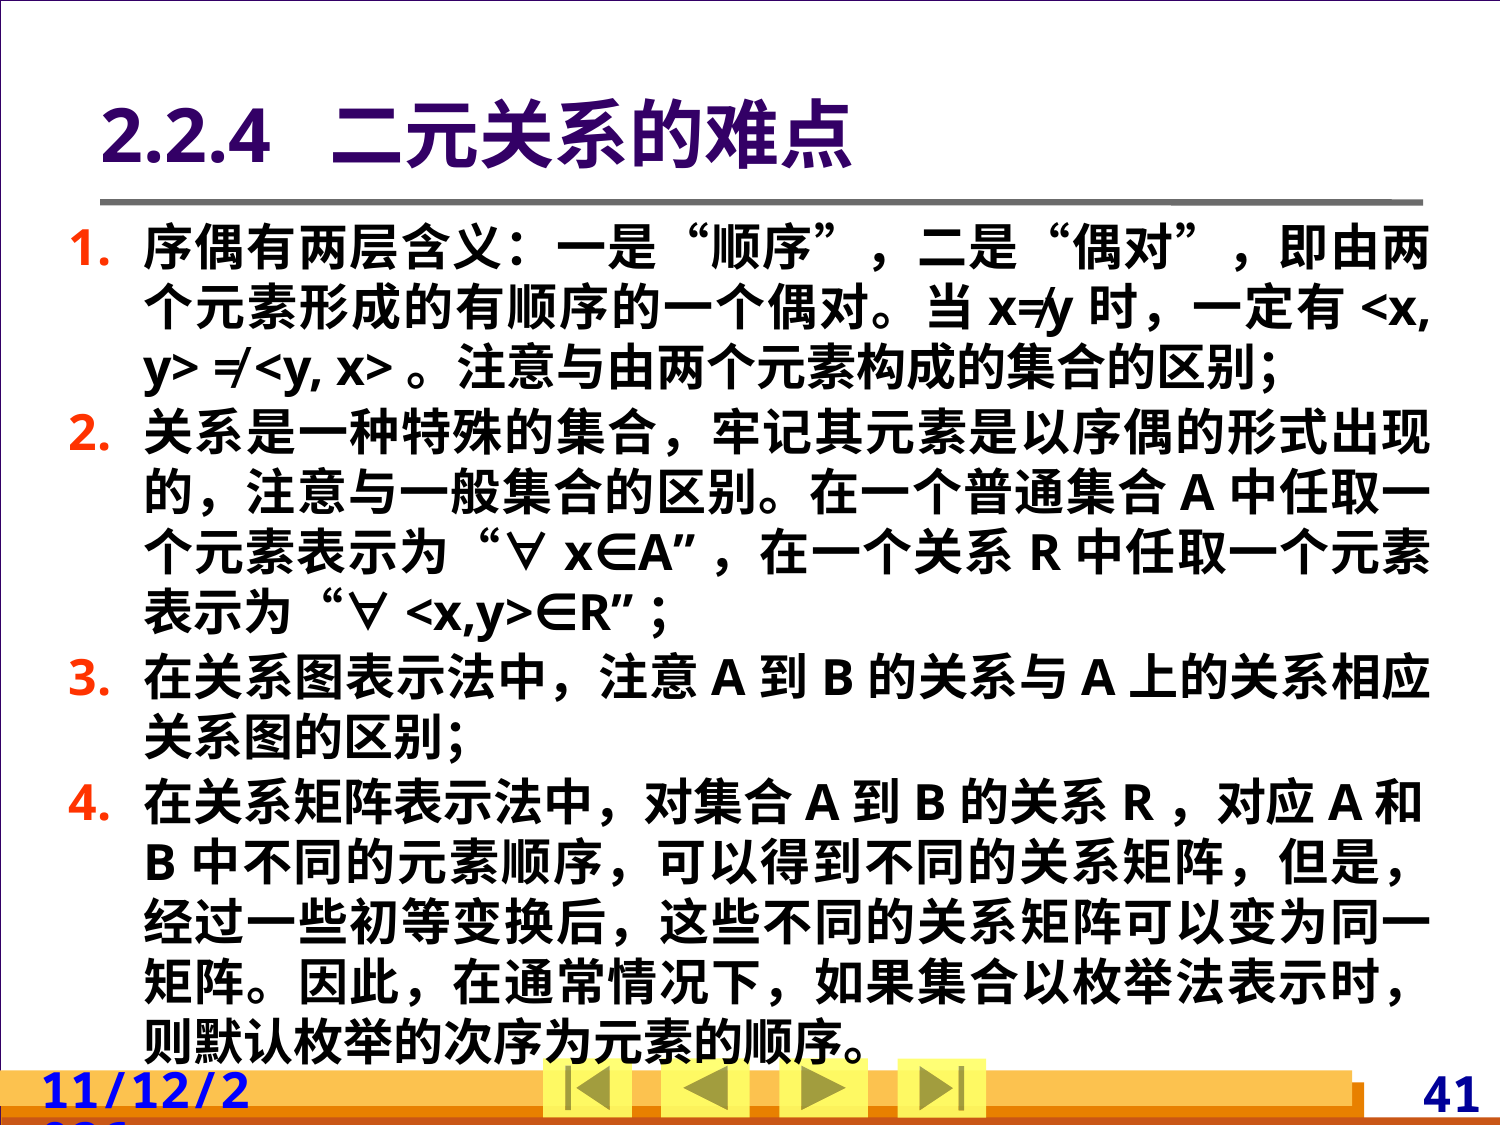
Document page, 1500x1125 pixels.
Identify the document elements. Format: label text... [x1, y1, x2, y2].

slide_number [34, 1057, 284, 1125]
list 序偶有两层含义：一是“顺序”，二是“偶对”，即由两个元素形成的有顺序的一个偶对。当x≠y时，一定有<x, y> ≠ <y, x>。注意与由两个元素构成的集合的区别； 关系是一种特殊的集合，牢记其元素是以序偶的形式出现的，注意与一般集合的区别。在一个普通集合A中任取一个元素表示为“∀x∈A”，在一个关系R中任取一个元素表示为“∀<x,y>∈R”； 在关系图表示法中，注意A到B的关系与A上的关系相应关系图的区别； 在关系矩阵表示法中，对集合A到B的关系R，对应A和B中不同的元素顺序，可以得到不同的关系矩阵，但是，经过一些初等变换后，这些不同的关系矩阵可以变为同一矩阵。因此，在通常情况下，如果集合以枚举法表示时，则默认枚举的次序为元素的顺序。 [52, 207, 1448, 1079]
title 2.2.4 二元关系的难点 [100, 36, 1424, 207]
